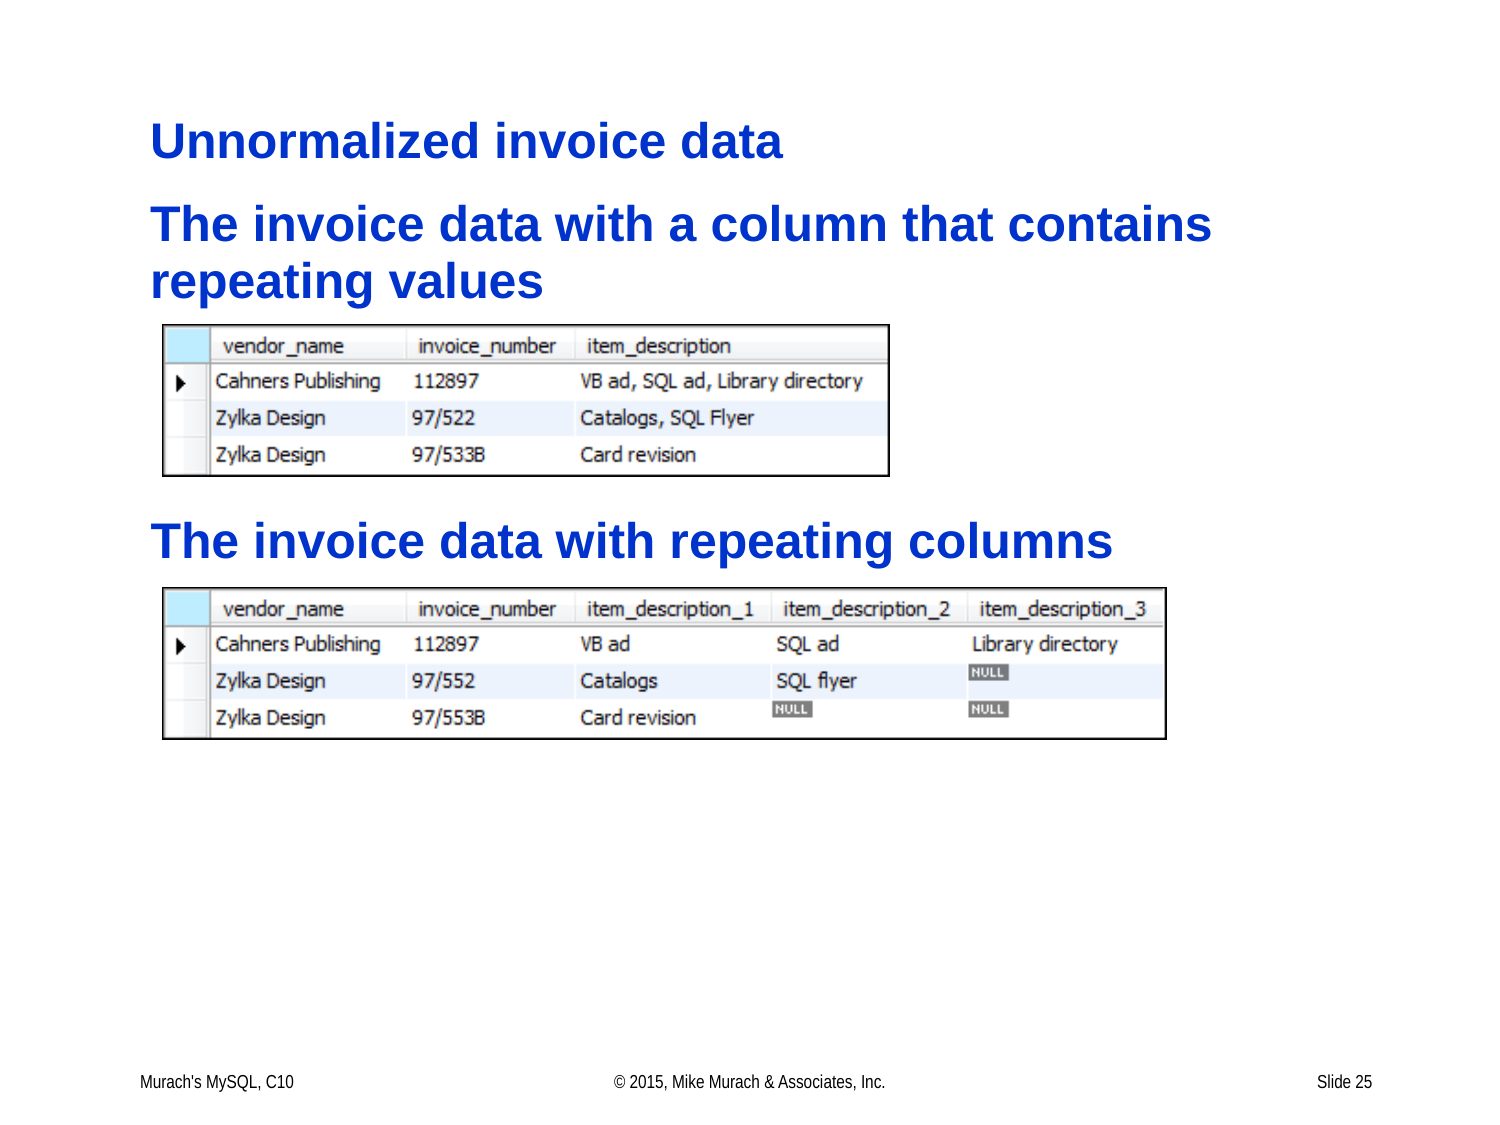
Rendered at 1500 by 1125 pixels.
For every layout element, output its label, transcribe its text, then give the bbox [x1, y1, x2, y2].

picture [162, 324, 891, 478]
slide_number Slide 25 [1074, 1024, 1388, 1101]
slide_number Murach's MySQL, C10 [124, 1024, 451, 1101]
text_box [149, 112, 1358, 335]
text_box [150, 487, 1359, 624]
picture [162, 587, 1167, 740]
footer © 2015, Mike Murach & Associates, Inc. [474, 1024, 1026, 1101]
